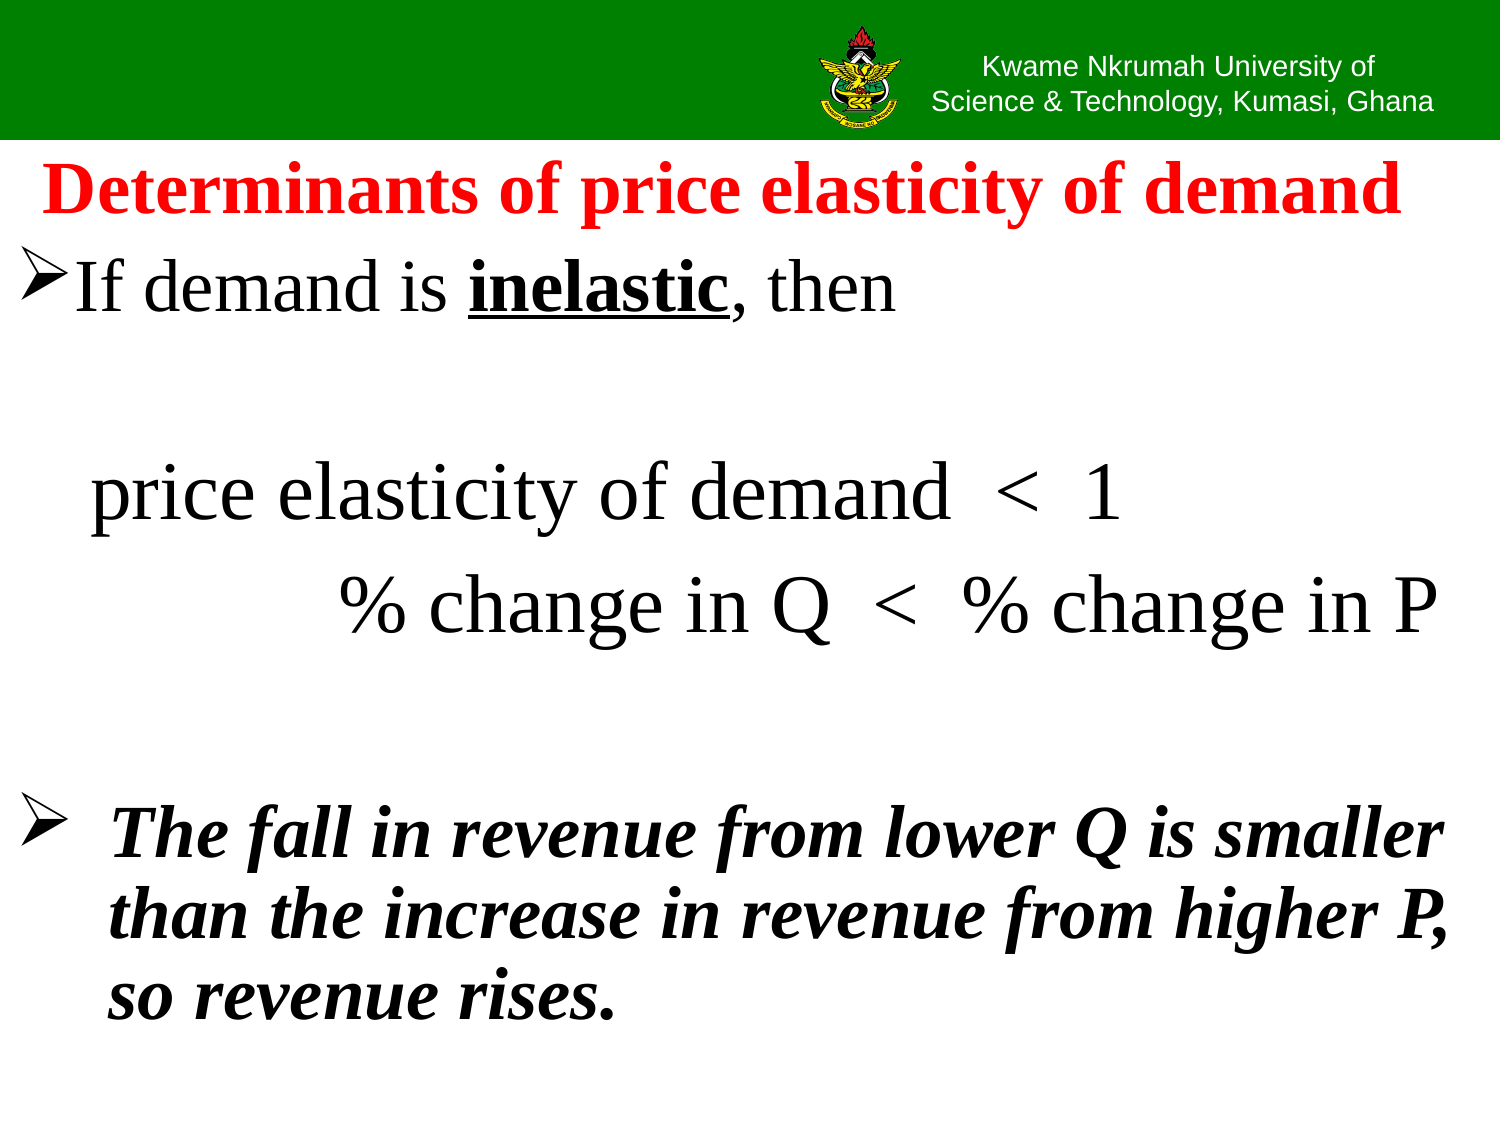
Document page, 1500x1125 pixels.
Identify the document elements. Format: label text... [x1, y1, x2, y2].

subtitle If demand is inelastic, then price elasticity of demand < 1 % change in Q < % change in P The fall in revenue from lower Q is smaller than the increase in revenue from higher P, so revenue rises. [0, 238, 1500, 1125]
picture [819, 25, 901, 129]
text_box [22, 130, 1471, 966]
